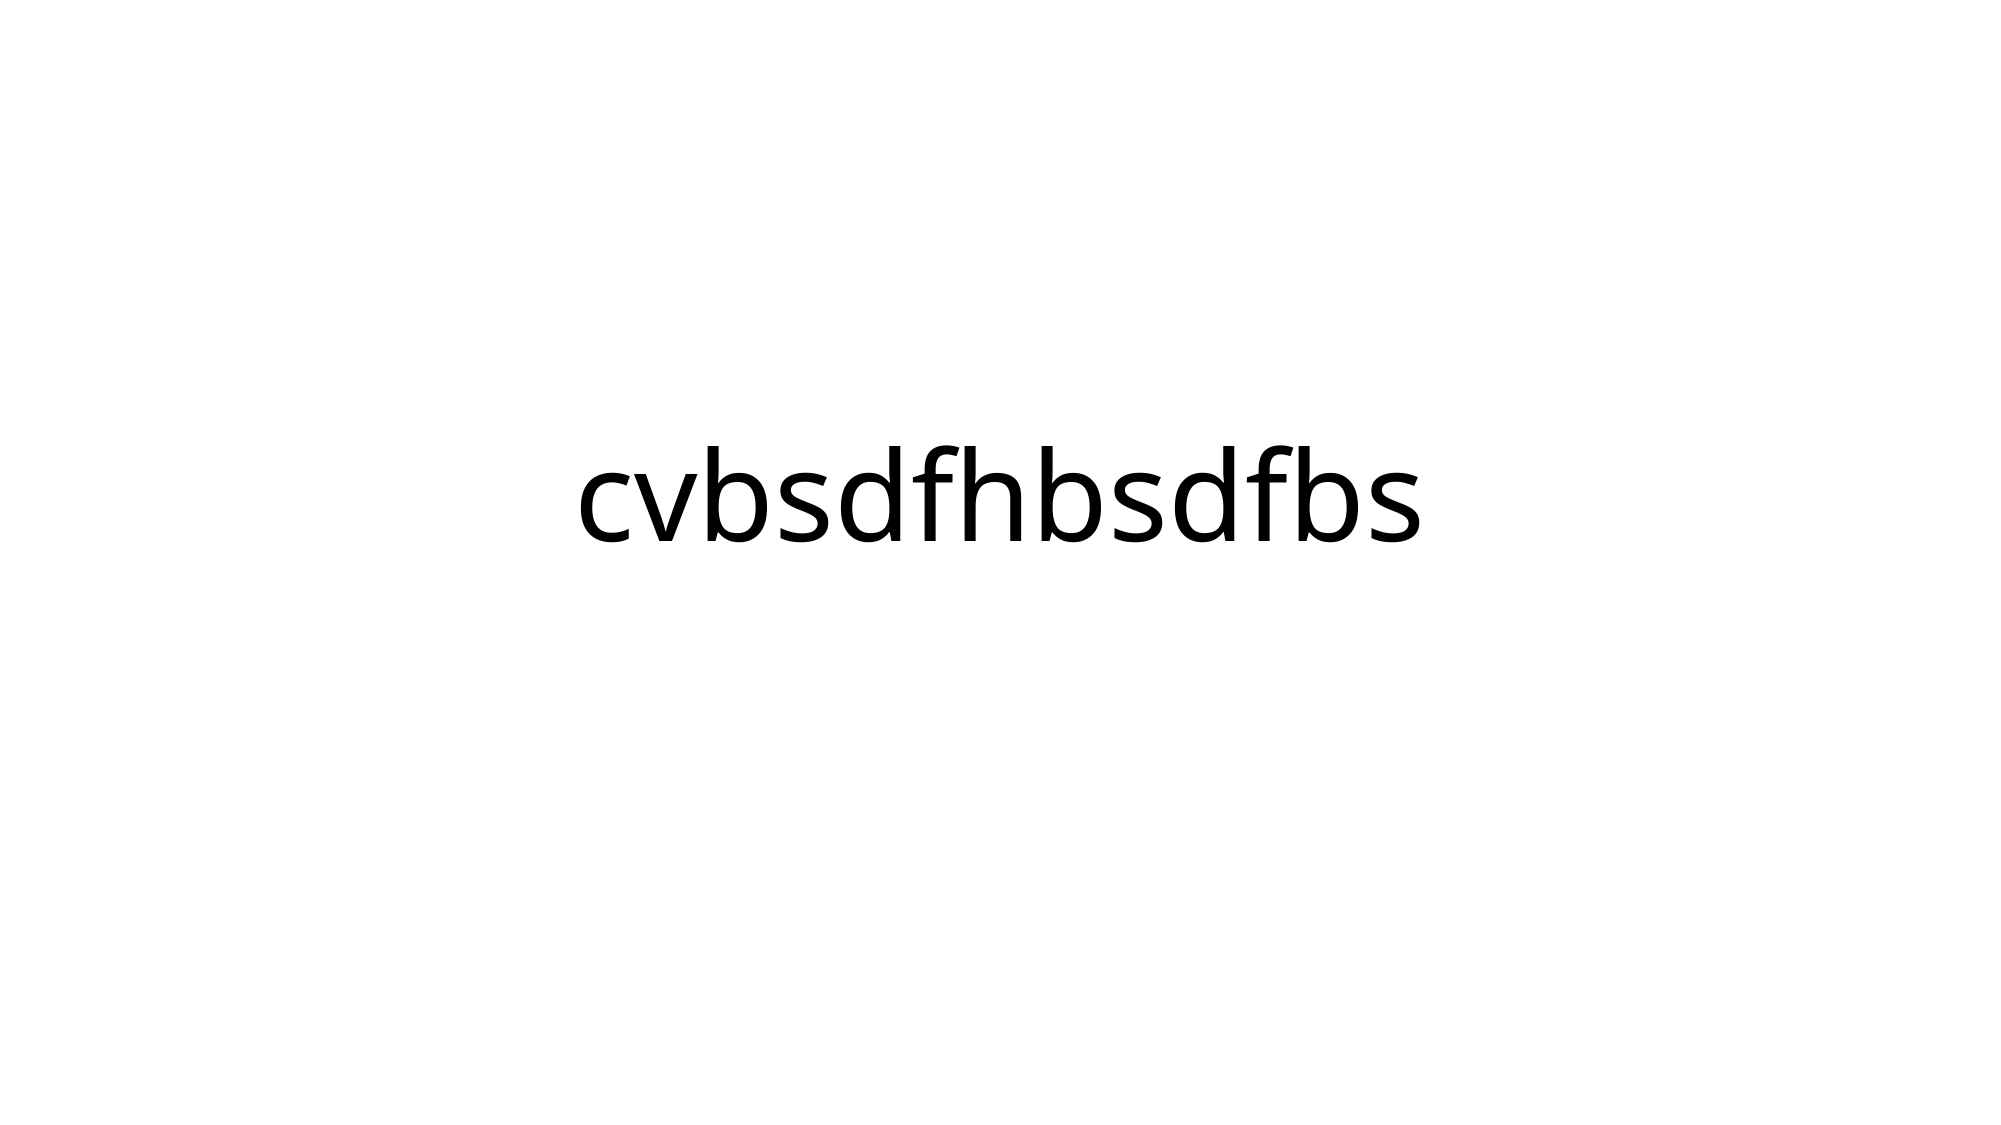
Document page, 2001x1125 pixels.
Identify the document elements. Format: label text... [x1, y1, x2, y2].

title cvbsdfhbsdfbs [249, 184, 1750, 576]
